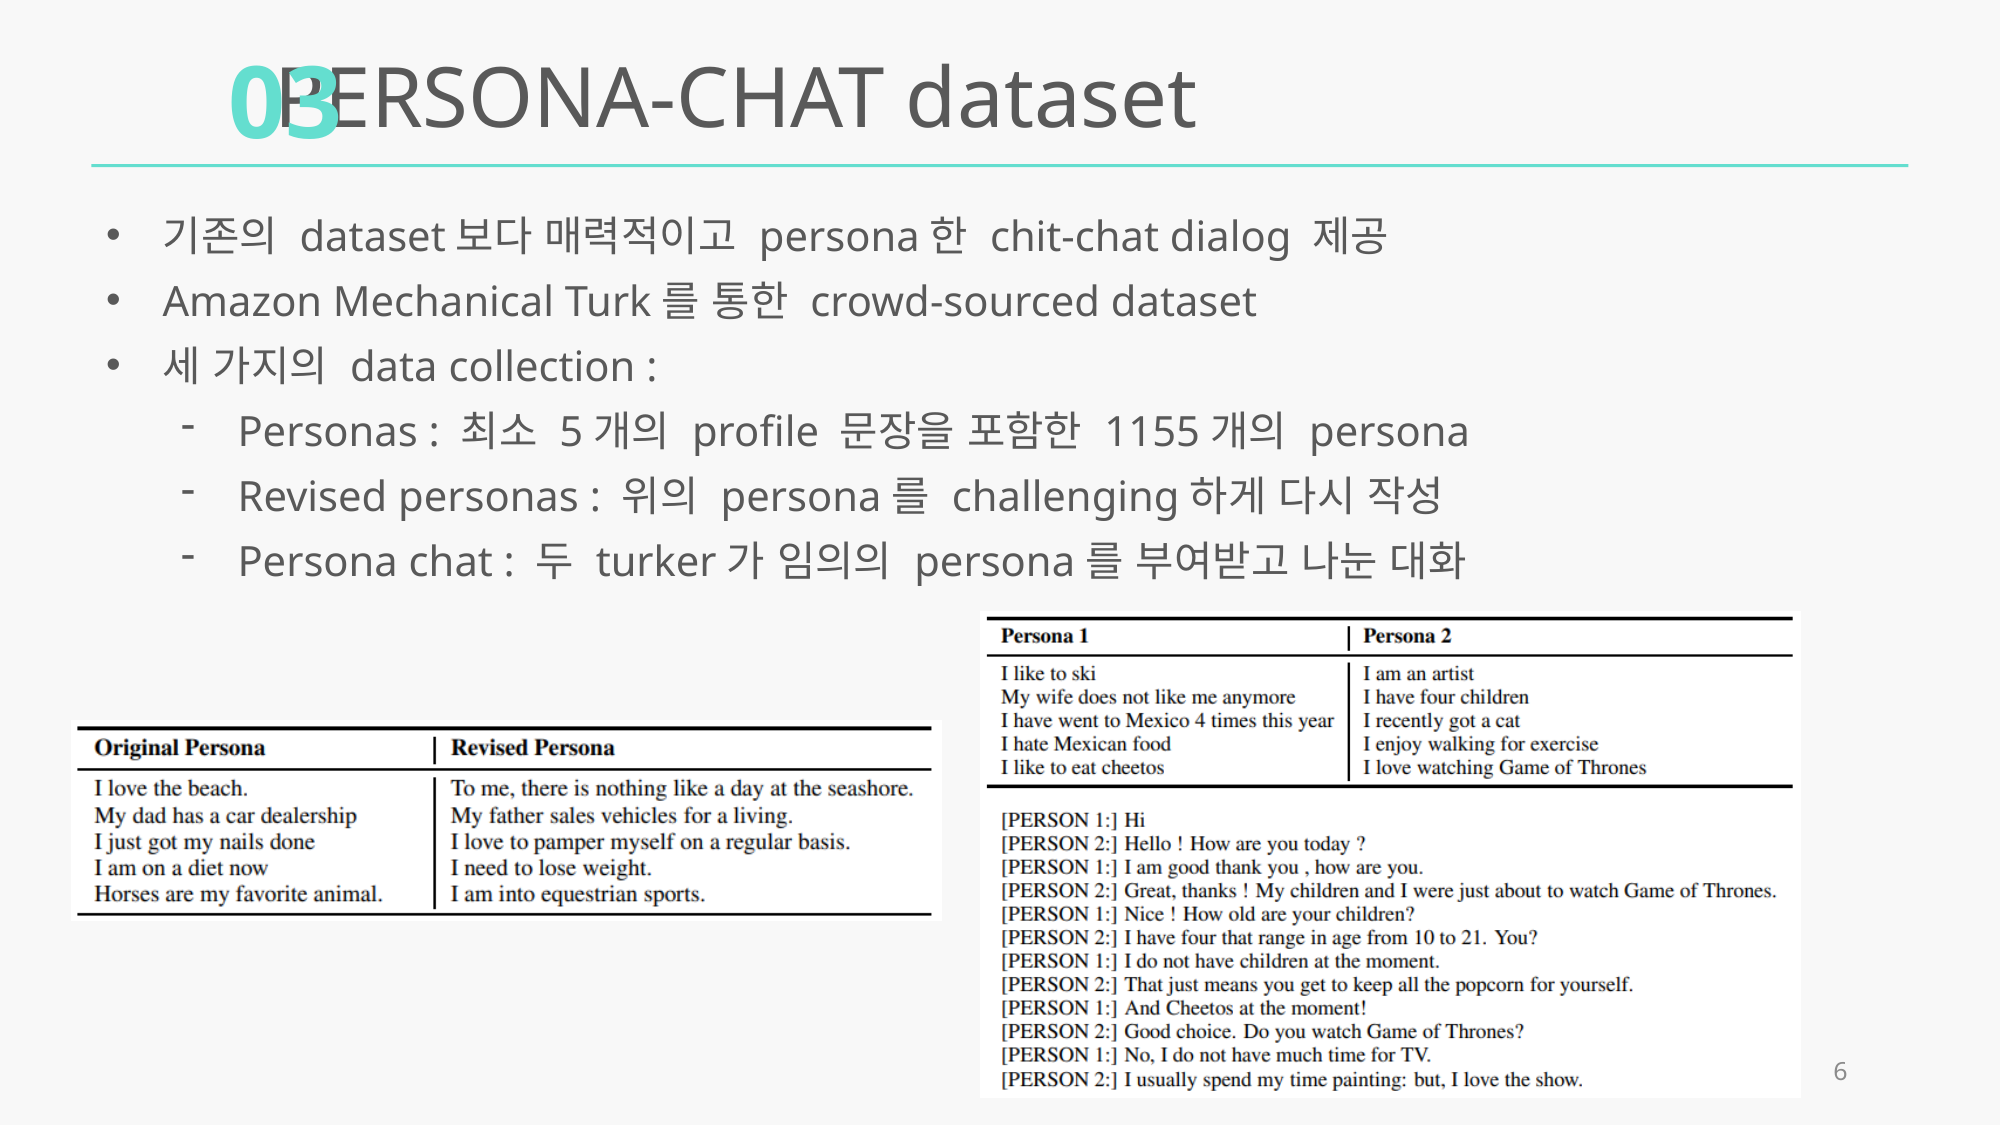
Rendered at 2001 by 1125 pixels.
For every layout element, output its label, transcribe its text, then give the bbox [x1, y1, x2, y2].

slide_number 6 [1412, 1042, 1863, 1103]
picture [71, 720, 942, 921]
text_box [91, 30, 1909, 168]
text_box 기존의 dataset보다 매력적이고 persona한 chit-chat dialog 제공 Amazon Mechanical Turk를 통한 crowd-sourced dataset 세 가지의 data collection : Personas : 최소 5개의 profile 문장을 포함한 1155개의 persona Revised personas : 위의 persona를 challenging하게 다시 작성 Persona chat : 두 turker가 임의의 persona를 부여받고 나눈 대화 [91, 186, 1909, 592]
picture [980, 611, 1801, 1098]
